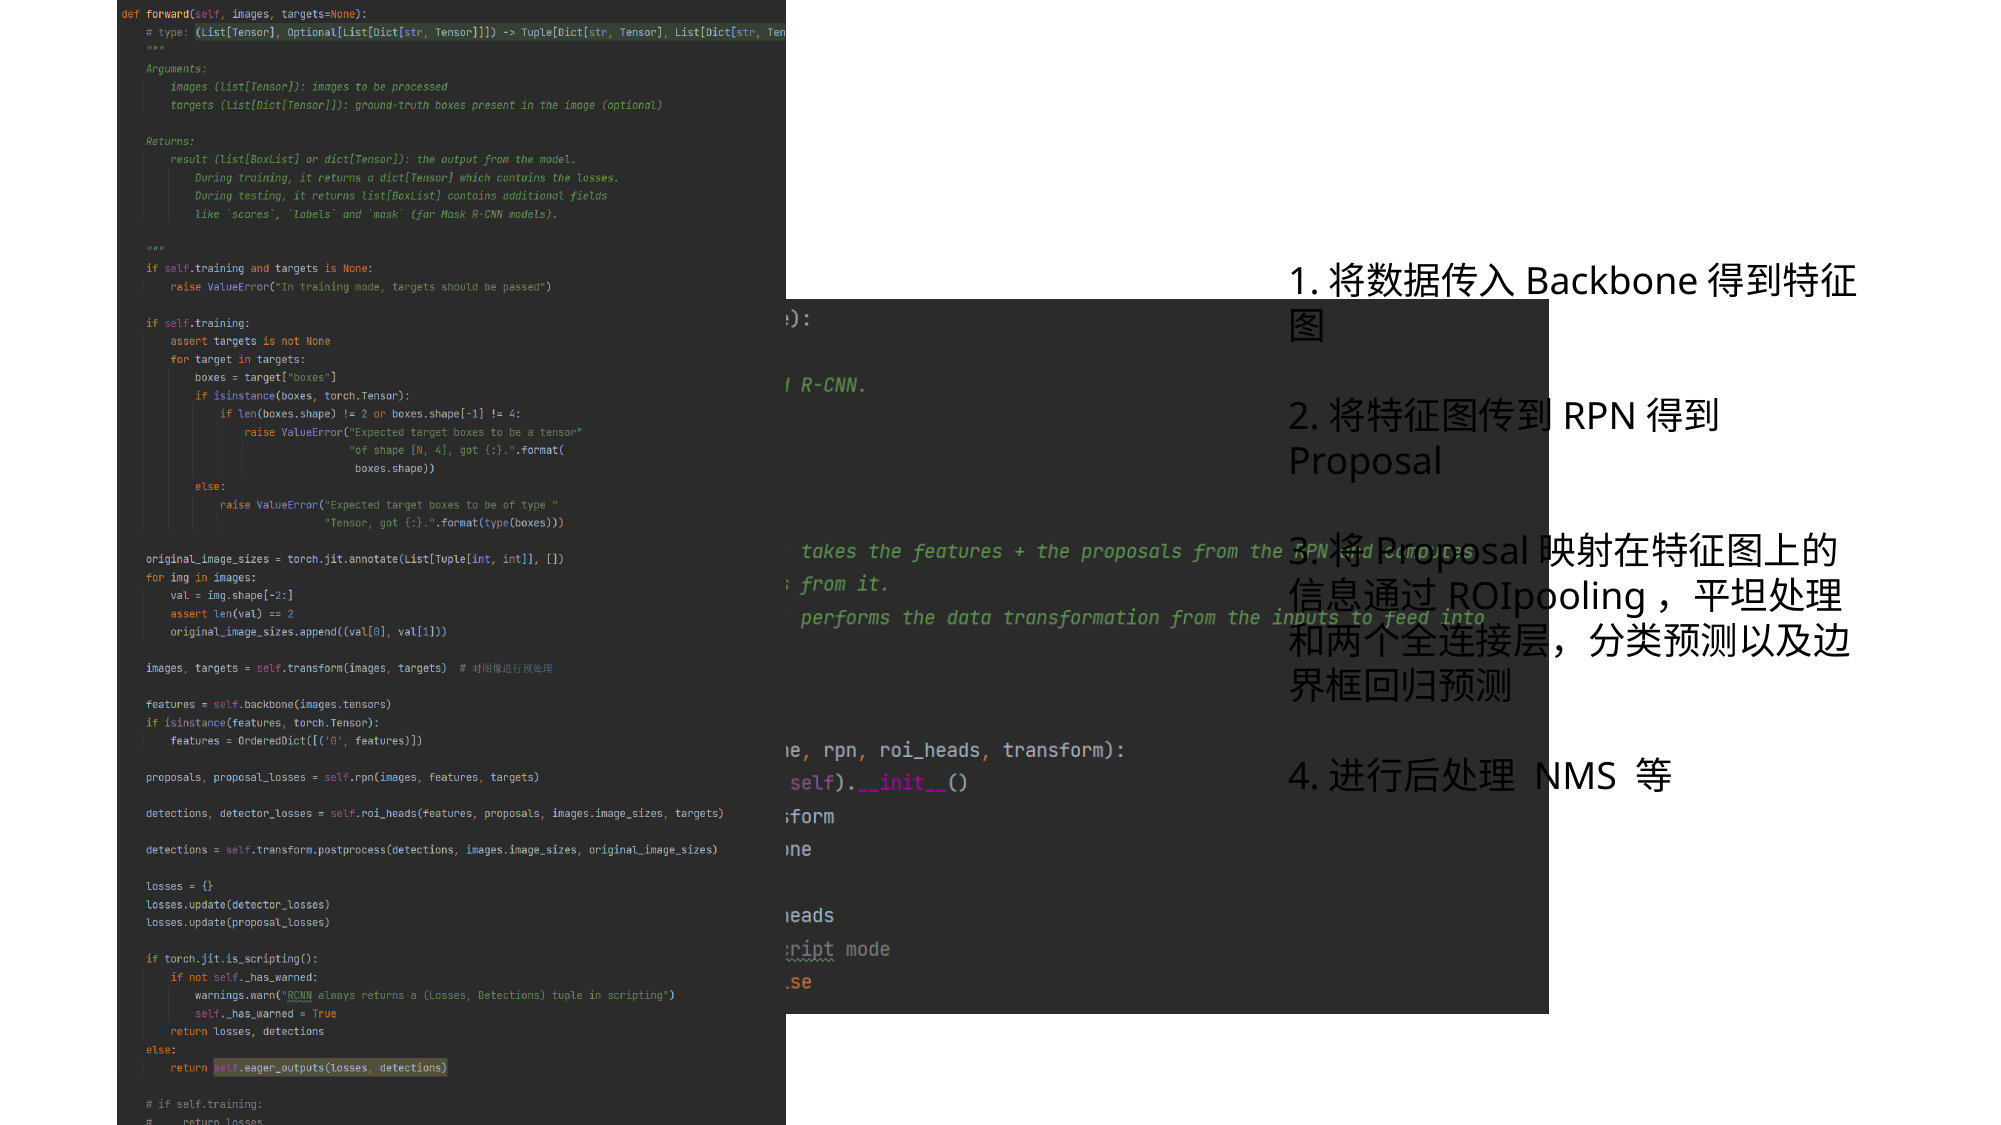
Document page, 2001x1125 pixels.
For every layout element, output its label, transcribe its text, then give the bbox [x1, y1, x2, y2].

text_box 1.将数据传入Backbone得到特征图 2.将特征图传到RPN得到Proposal 3.将Proposal映射在特征图上的信息通过ROIpooling，平坦处理和两个全连接层，分类预测以及边界框回归预测 4.进行后处理 NMS 等 [1273, 249, 1883, 805]
title 模型搭建 [786, 59, 1863, 278]
picture [117, 0, 786, 1125]
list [786, 299, 1549, 1014]
